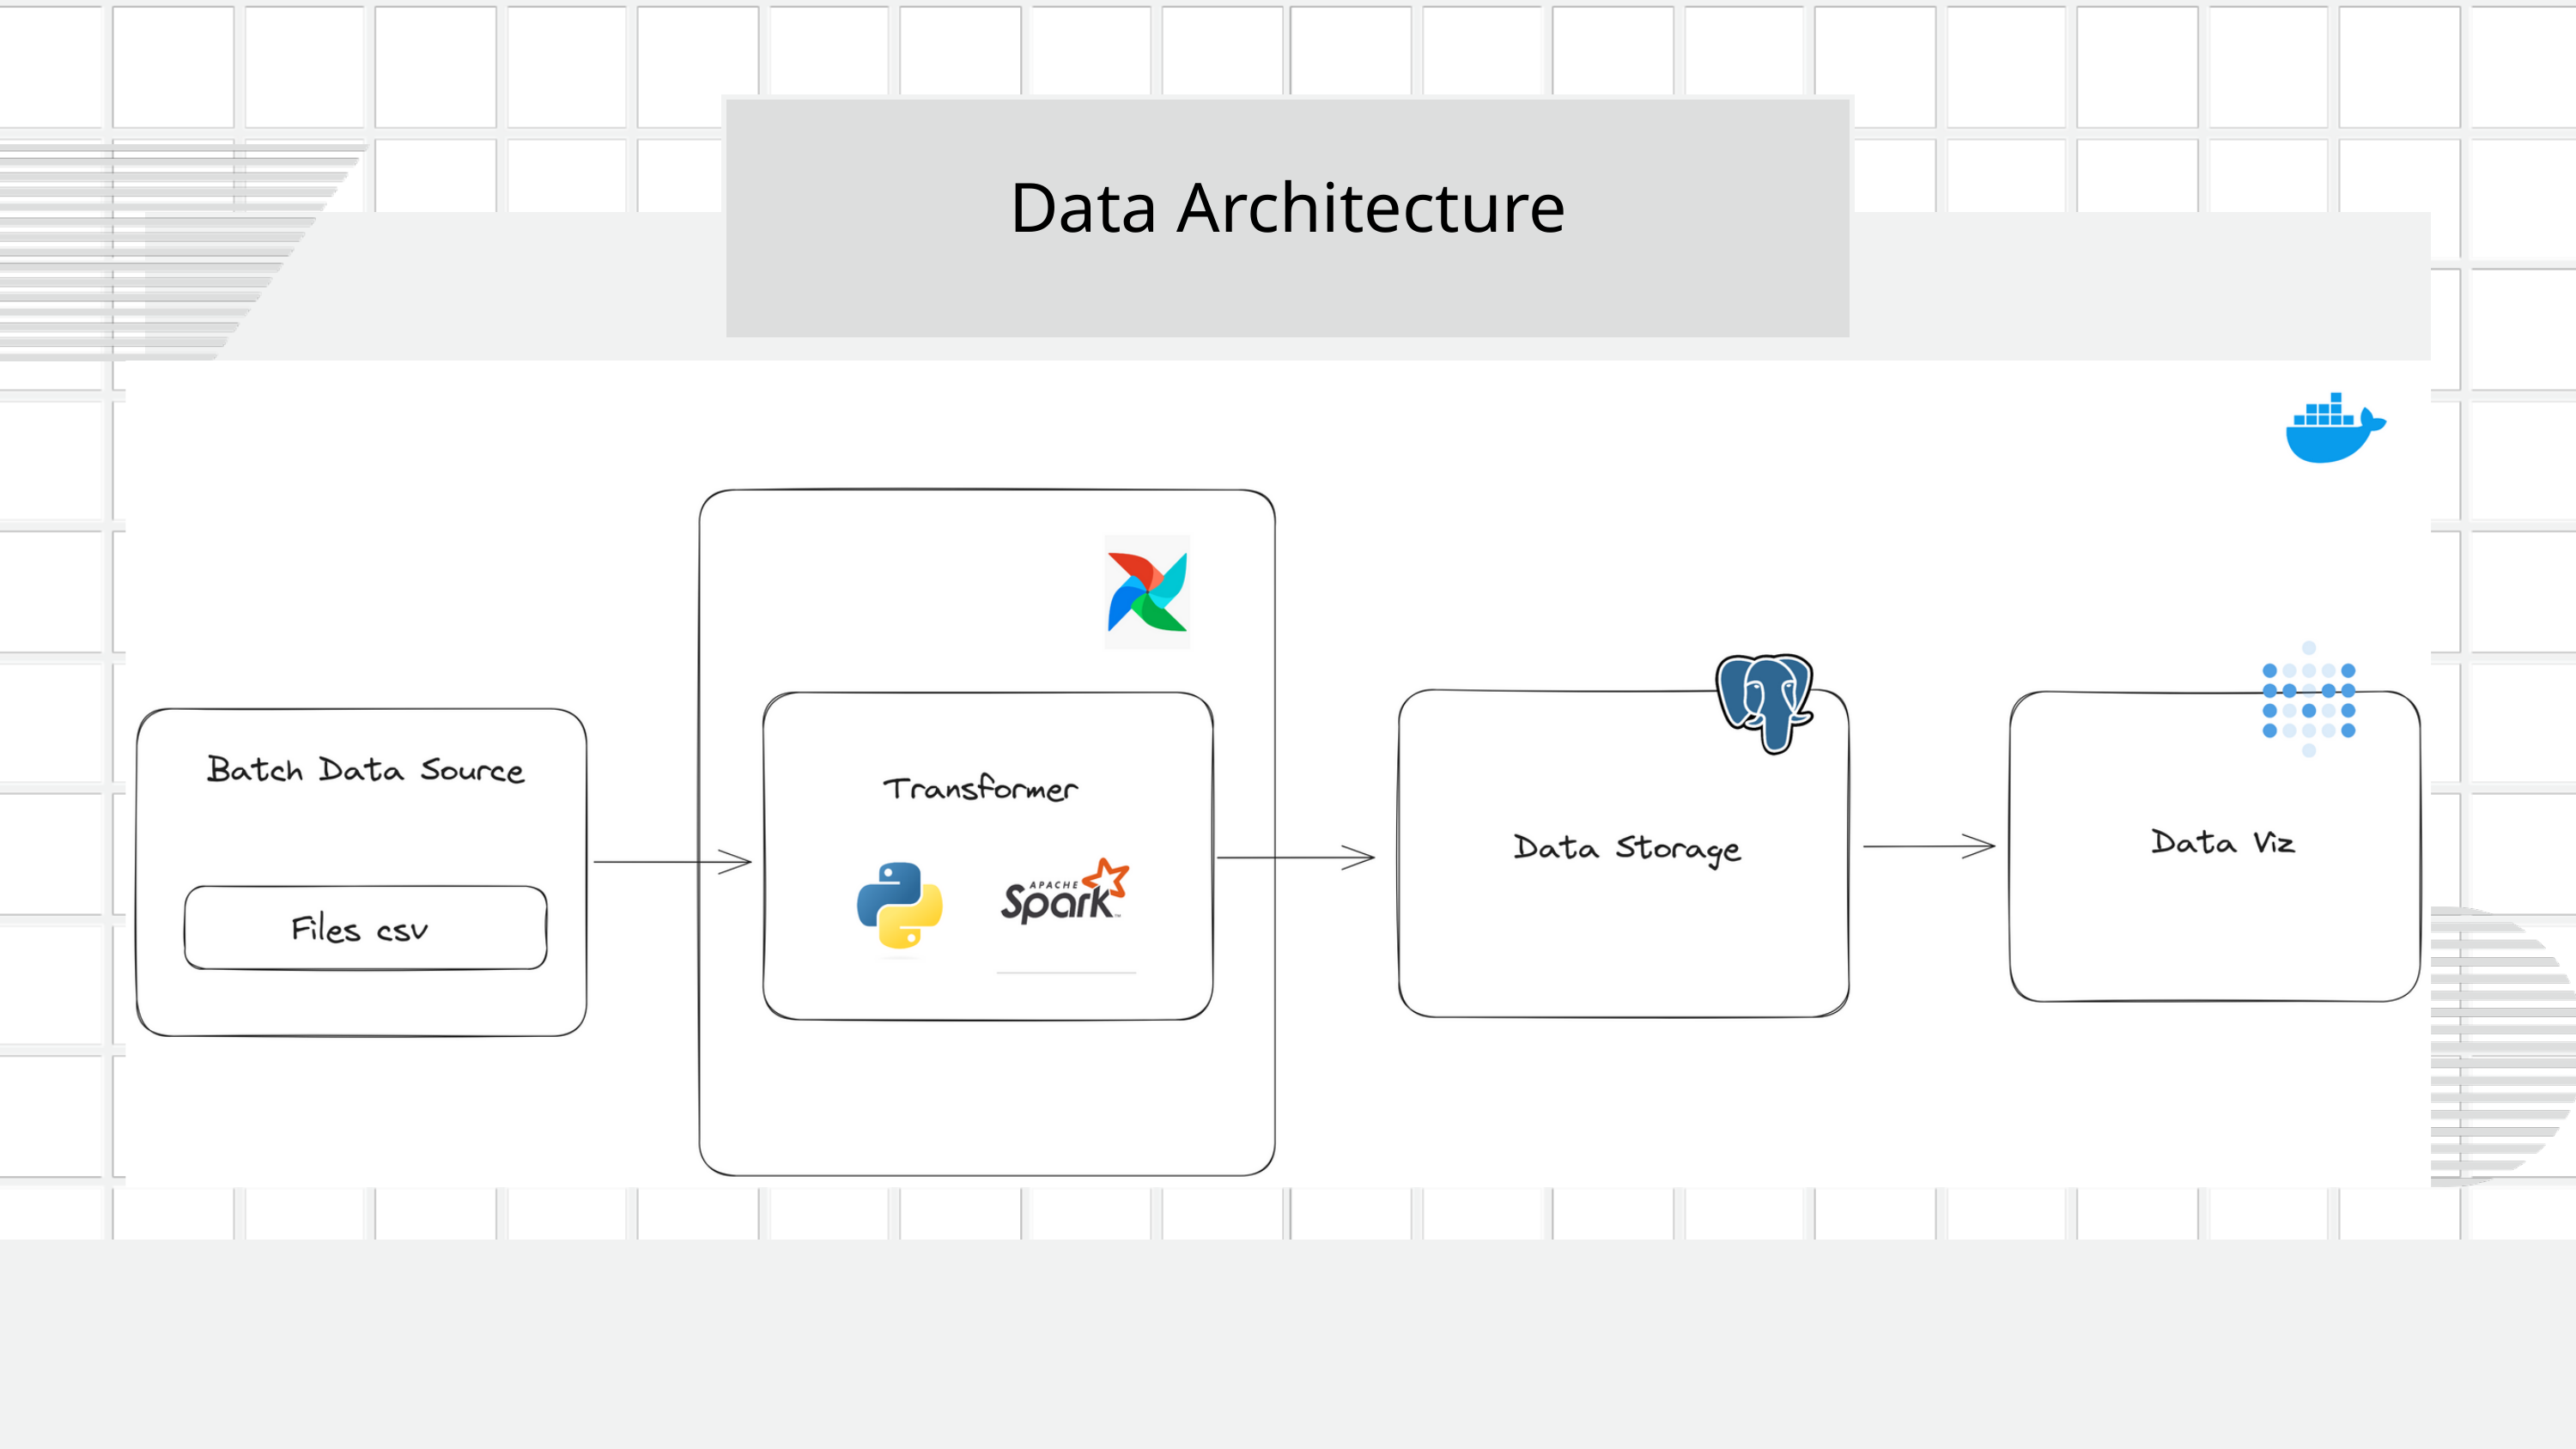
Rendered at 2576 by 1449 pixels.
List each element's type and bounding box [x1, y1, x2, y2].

text_box [723, 96, 1853, 341]
text_box [144, 211, 2432, 1131]
text_box [0, 0, 2576, 1236]
text_box [0, 1239, 2576, 1449]
